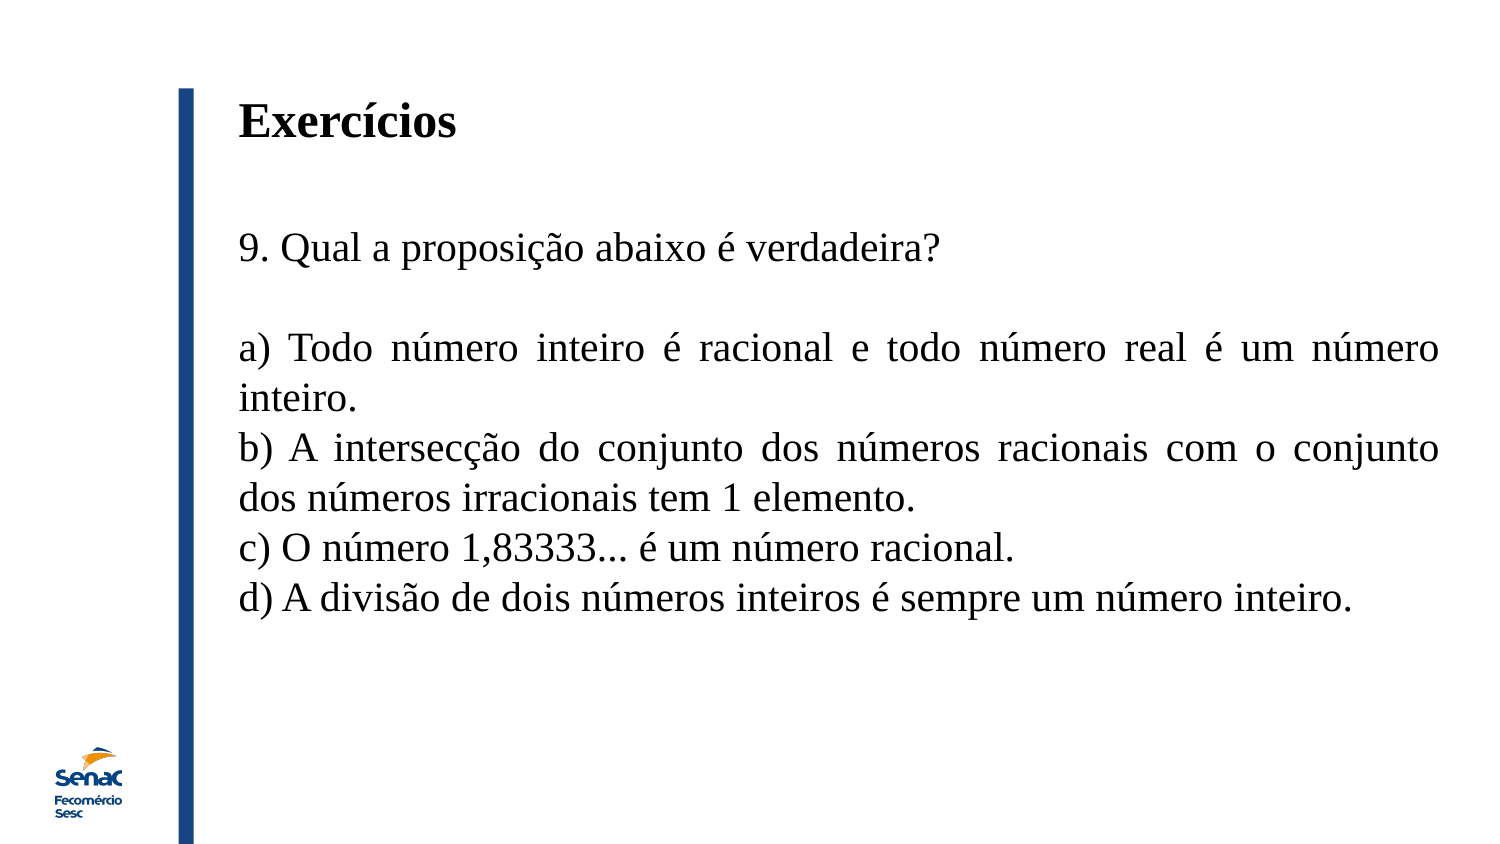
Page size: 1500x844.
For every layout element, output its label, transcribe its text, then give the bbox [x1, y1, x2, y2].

text_box Exercícios [223, 79, 1500, 155]
text_box 9. Qual a proposição abaixo é verdadeira? a) Todo número inteiro é racional e todo número real é um número inteiro. b) A intersecção do conjunto dos números racionais com o conjunto dos números irracionais tem 1 elemento. c) O número 1,83333... é um número racional. d) A divisão de dois números inteiros é sempre um número inteiro. [223, 212, 1456, 678]
picture [55, 747, 122, 818]
